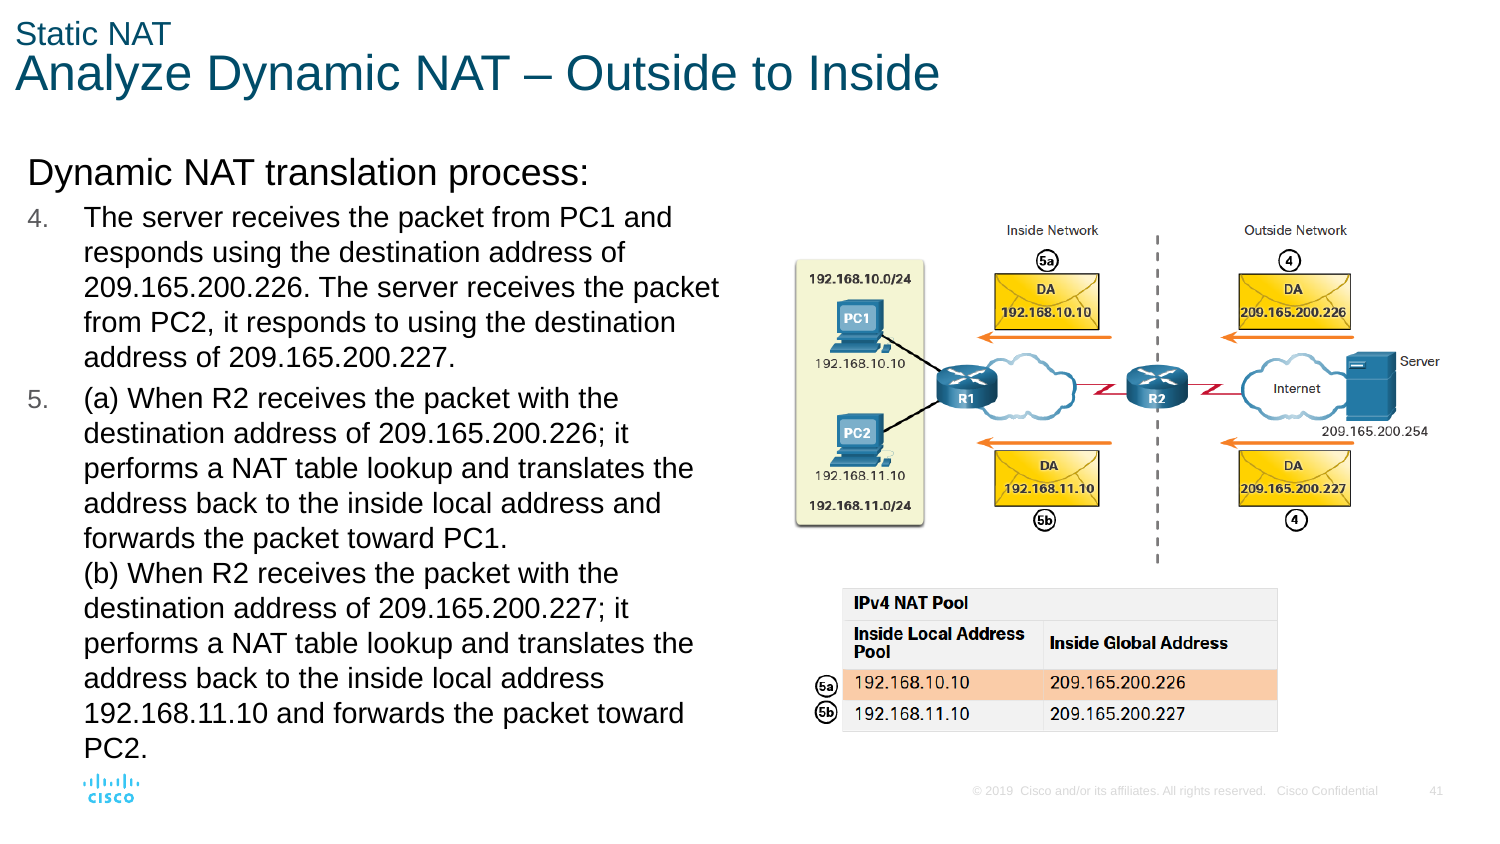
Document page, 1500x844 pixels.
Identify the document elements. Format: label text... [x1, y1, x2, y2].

list Dynamic NAT translation process: The server receives the packet from PC1 and responds using the destination address of 209.165.200.226. The server receives the packet from PC2, it responds to using the destination address of 209.165.200.227. (a) When R2 receives the packet with the destination address of 209.165.200.226; it performs a NAT table lookup and translates the address back to the inside local address and forwards the packet toward PC1. (b) When R2 receives the packet with the destination address of 209.165.200.227; it performs a NAT table lookup and translates the address back to the inside local address 192.168.11.10 and forwards the packet toward PC2. [12, 140, 750, 819]
title Static NAT Analyze Dynamic NAT – Outside to Inside [0, 0, 1369, 121]
picture [788, 223, 1445, 736]
